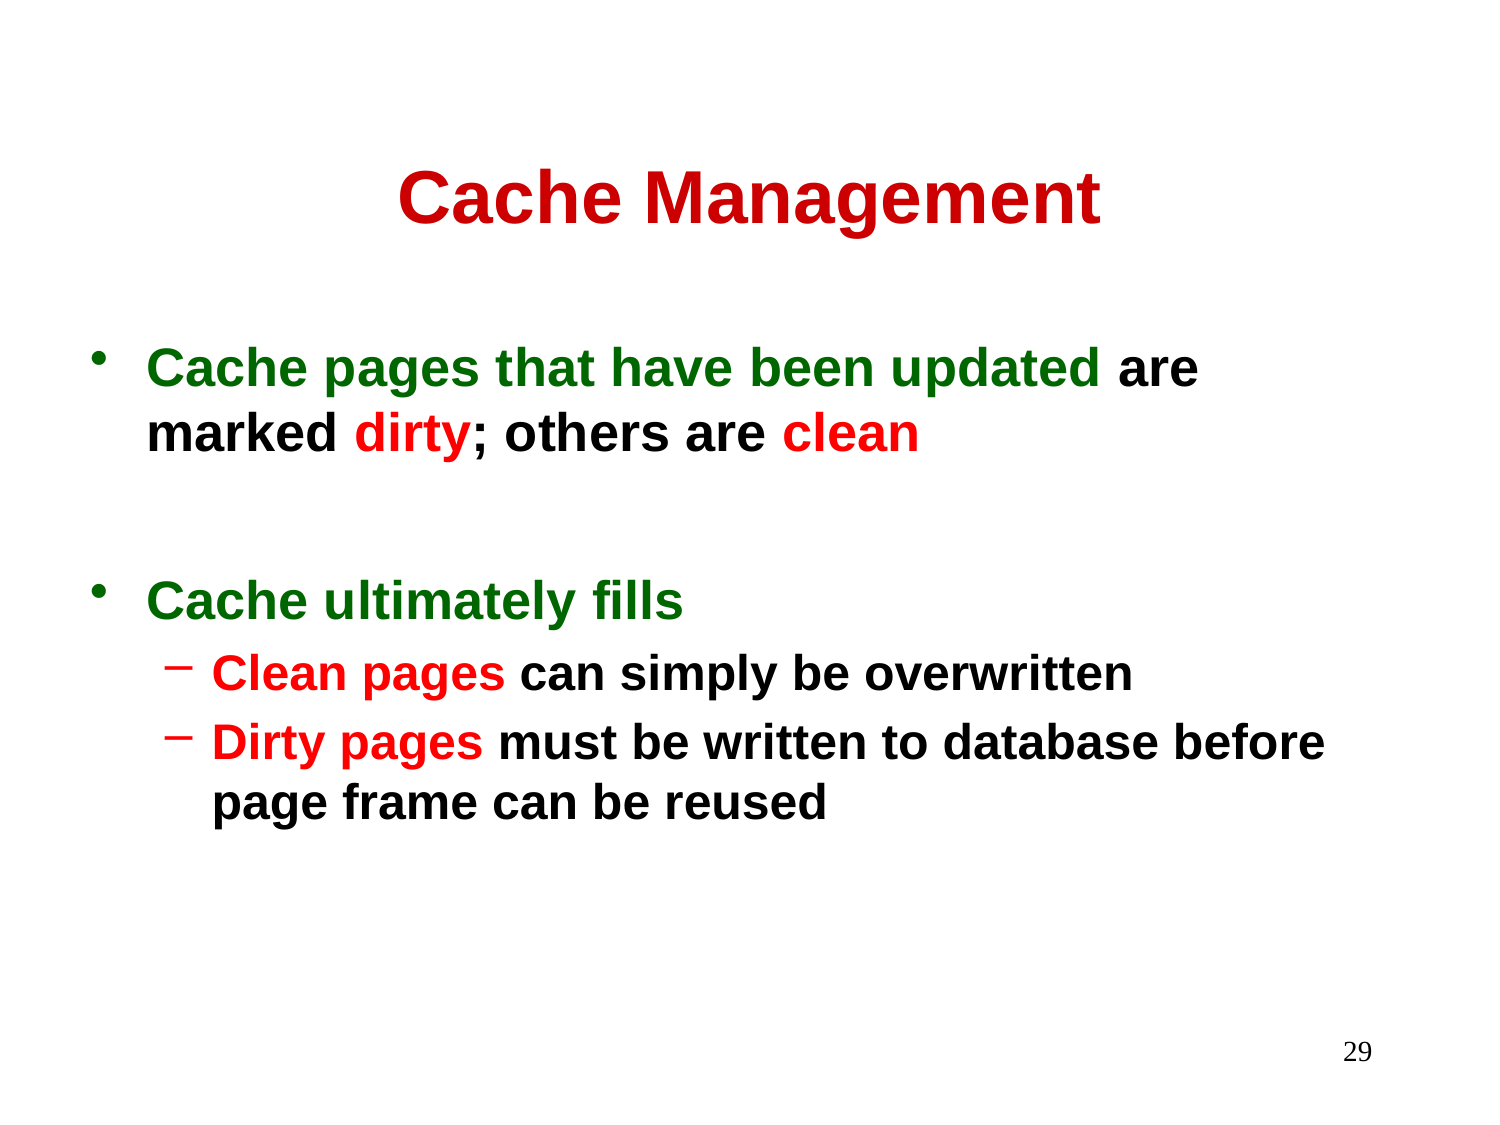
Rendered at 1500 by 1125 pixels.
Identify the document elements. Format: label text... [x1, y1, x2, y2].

list Cache pages that have been updated are marked dirty; others are clean Cache ultimately fills Clean pages can simply be overwritten Dirty pages must be written to database before page frame can be reused [74, 324, 1388, 1001]
title Cache Management [112, 99, 1388, 288]
text_box [1074, 1024, 1388, 1100]
